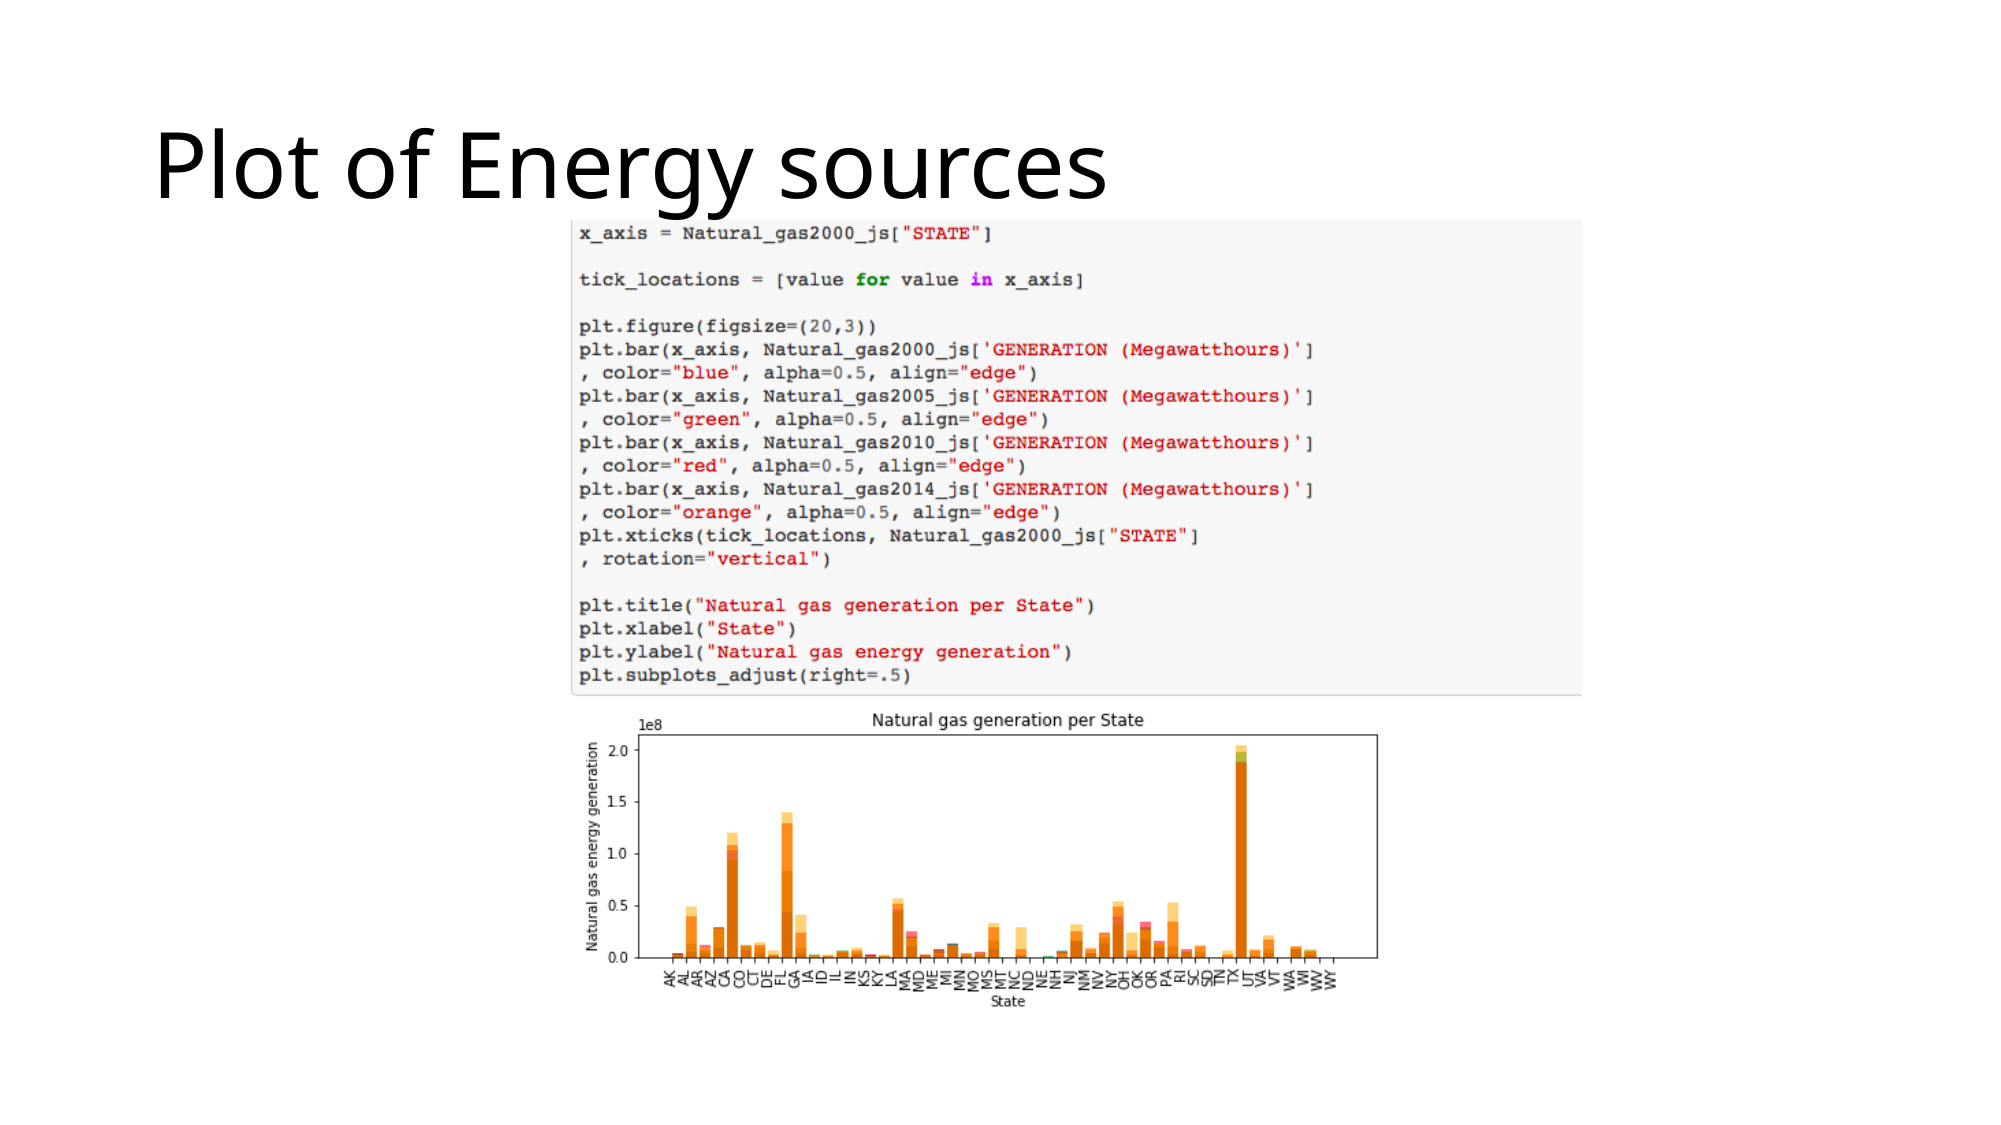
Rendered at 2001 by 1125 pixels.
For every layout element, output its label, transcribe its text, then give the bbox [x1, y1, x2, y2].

picture [563, 220, 1583, 1019]
title Plot of Energy sources [137, 59, 1863, 278]
